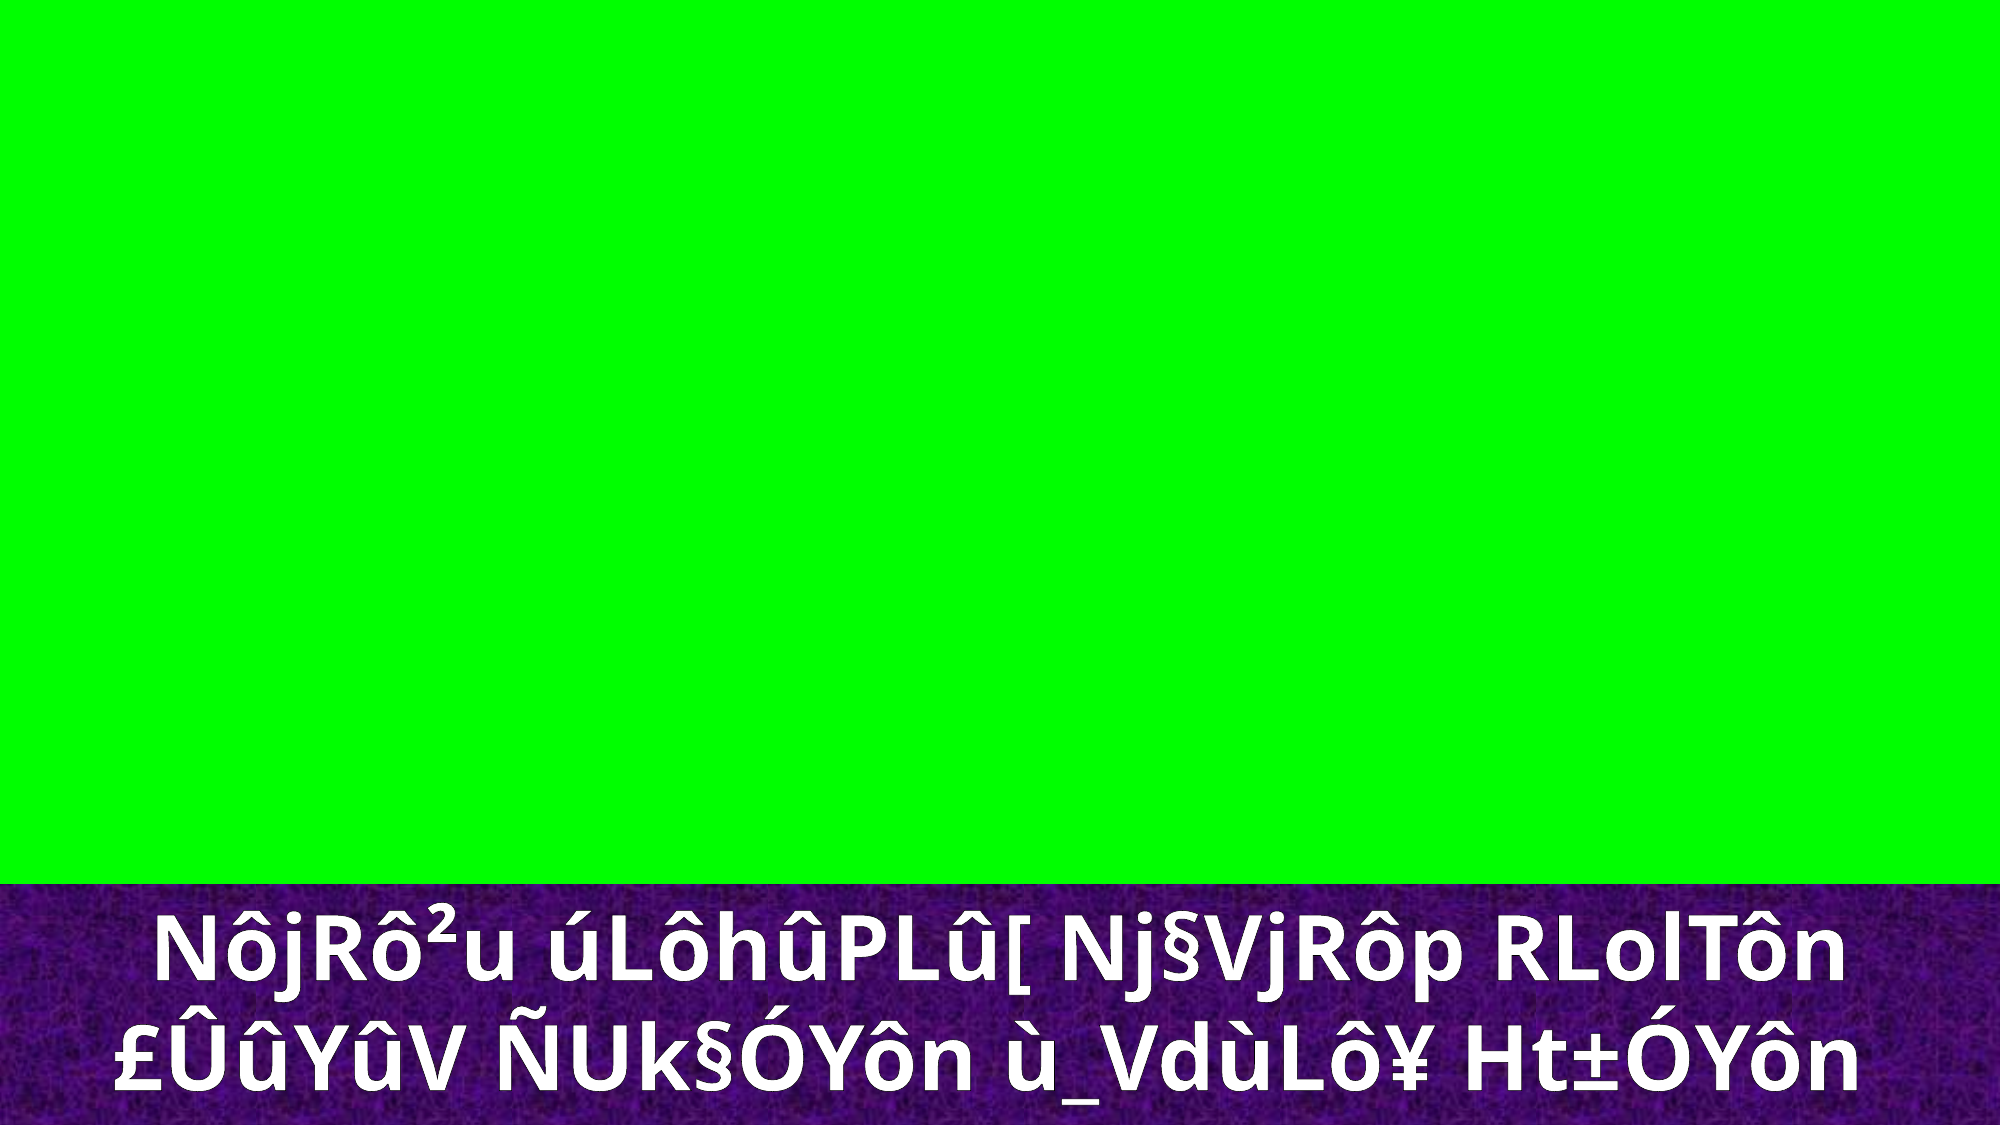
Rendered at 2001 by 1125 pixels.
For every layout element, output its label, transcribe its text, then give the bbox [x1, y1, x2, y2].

text_box NôjRô²u úLôhûPLû[ Nj§VjRôp RLolTôn £ÛûYûV ÑUk§ÓYôn ù_VdùLô¥ Ht±ÓYôn [27, 881, 1973, 1117]
text_box [0, 884, 2000, 1125]
